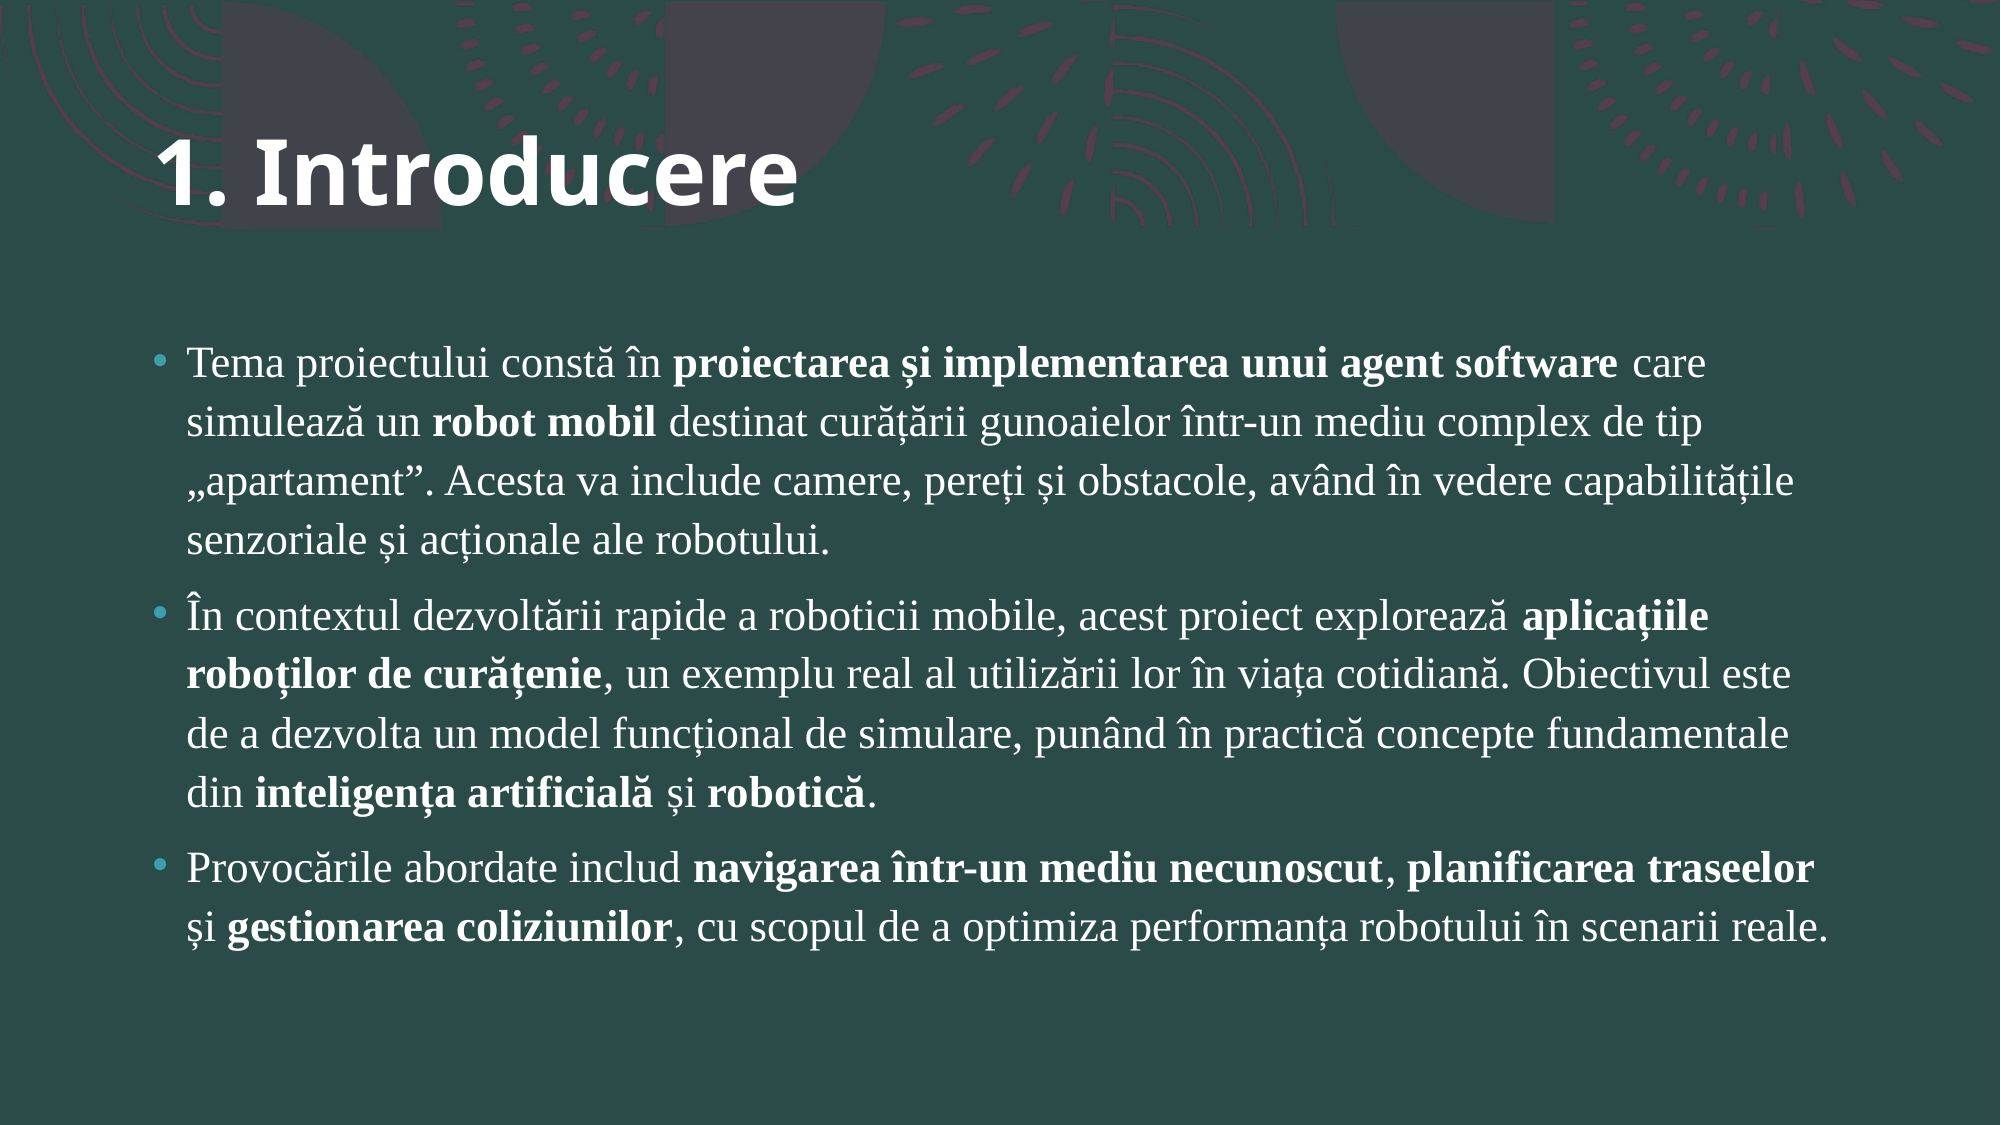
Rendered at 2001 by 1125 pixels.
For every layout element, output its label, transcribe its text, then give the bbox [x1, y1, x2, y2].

title 1. Introducere [137, 60, 1863, 278]
list Tema proiectului constă în proiectarea și implementarea unui agent software care simulează un robot mobil destinat curățării gunoaielor într-un mediu complex de tip „apartament”. Acesta va include camere, pereți și obstacole, având în vedere capabilitățile senzoriale și acționale ale robotului. În contextul dezvoltării rapide a roboticii mobile, acest proiect explorează aplicațiile roboților de curățenie, un exemplu real al utilizării lor în viața cotidiană. Obiectivul este de a dezvolta un model funcțional de simulare, punând în practică concepte fundamentale din inteligența artificială și robotică. Provocările abordate includ navigarea într-un mediu necunoscut, planificarea traseelor și gestionarea coliziunilor, cu scopul de a optimiza performanța robotului în scenarii reale. [137, 319, 1863, 1009]
